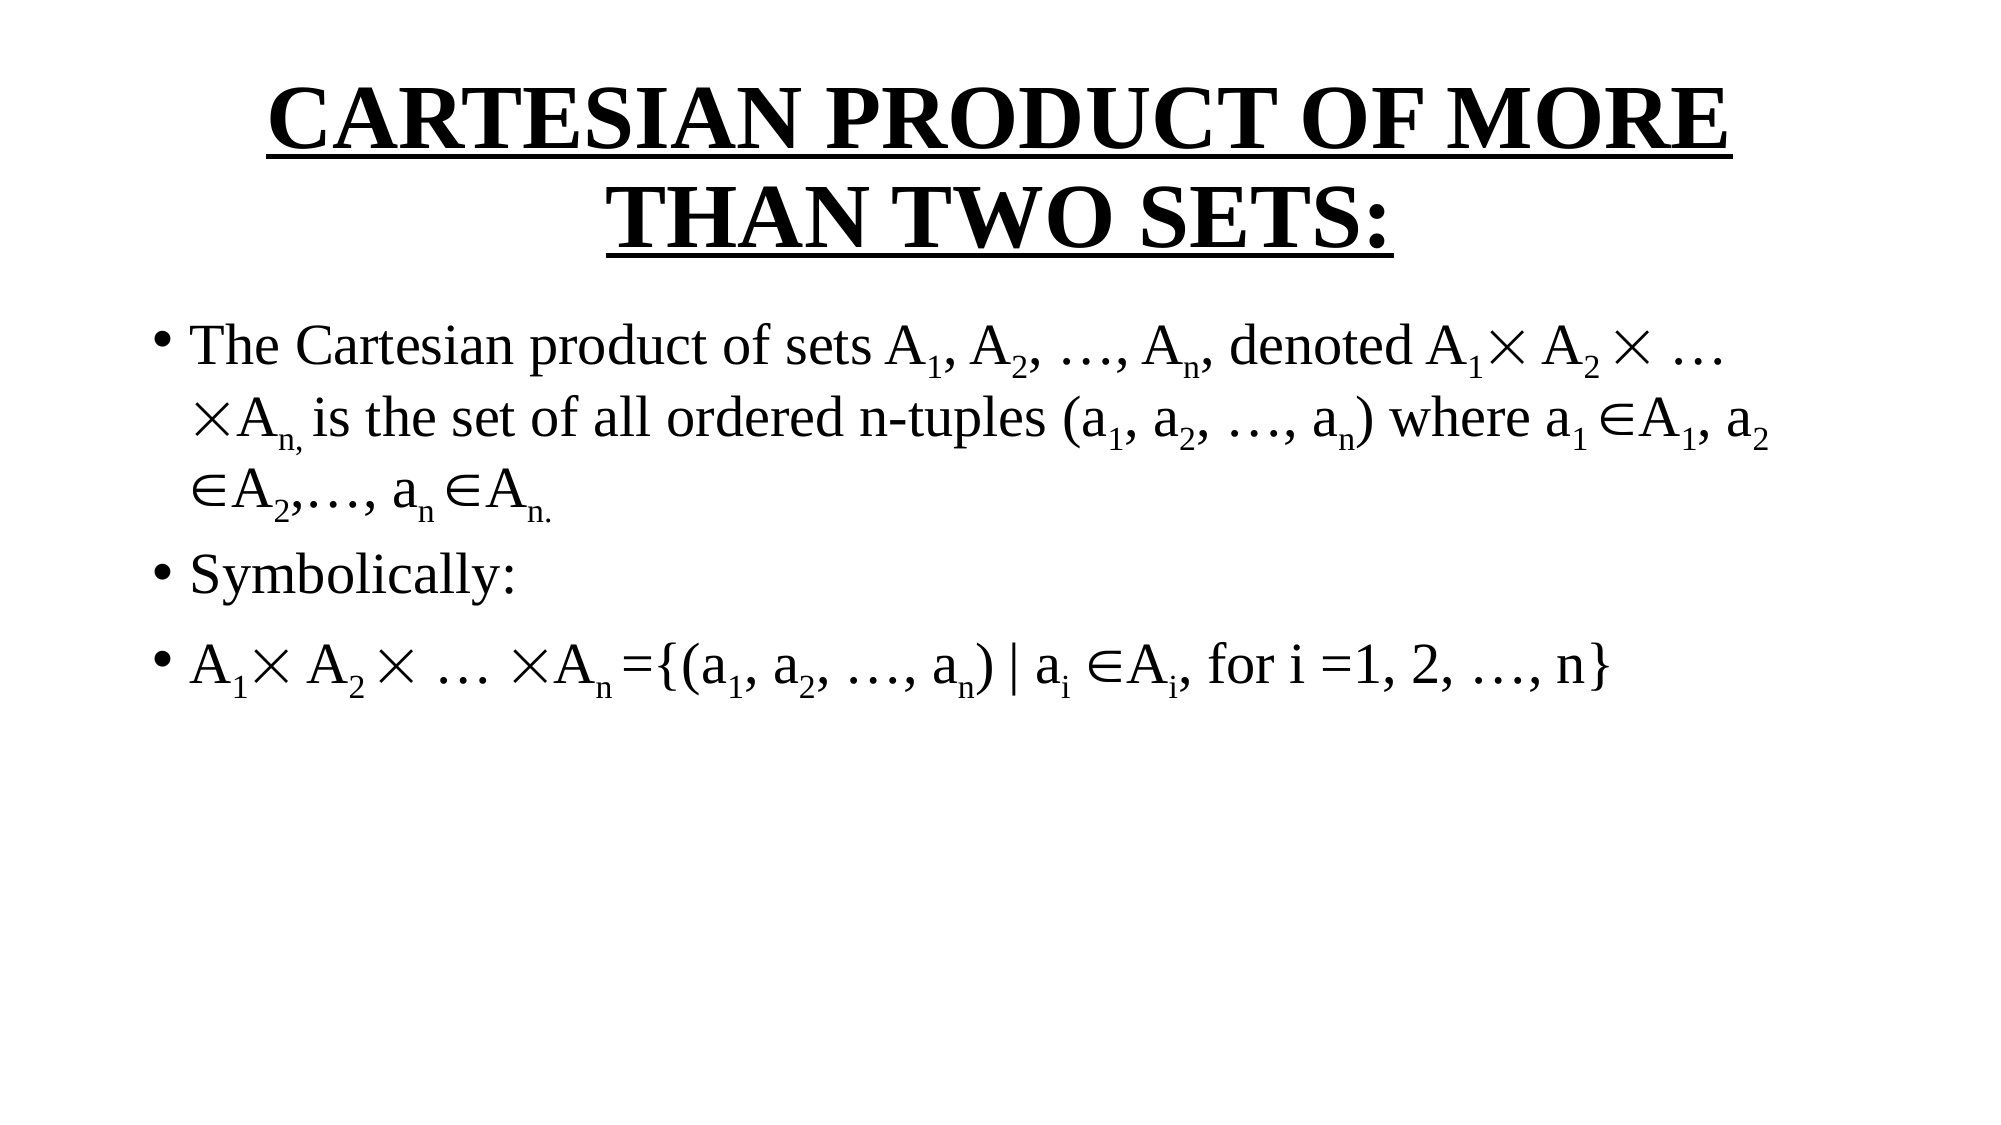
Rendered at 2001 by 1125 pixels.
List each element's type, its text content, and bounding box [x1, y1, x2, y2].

list The Cartesian product of sets A1, A2, …, An, denoted A1´ A2 ´ … ´An, is the set of all ordered n-tuples (a1, a2, …, an) where a1 ÎA1, a2 ÎA2,…, an ÎAn. Symbolically: A1´ A2 ´ … ´An ={(a1, a2, …, an) | ai ÎAi, for i =1, 2, …, n} [137, 299, 1863, 1014]
title CARTESIAN PRODUCT OF MORE THAN TWO SETS: [137, 59, 1863, 278]
